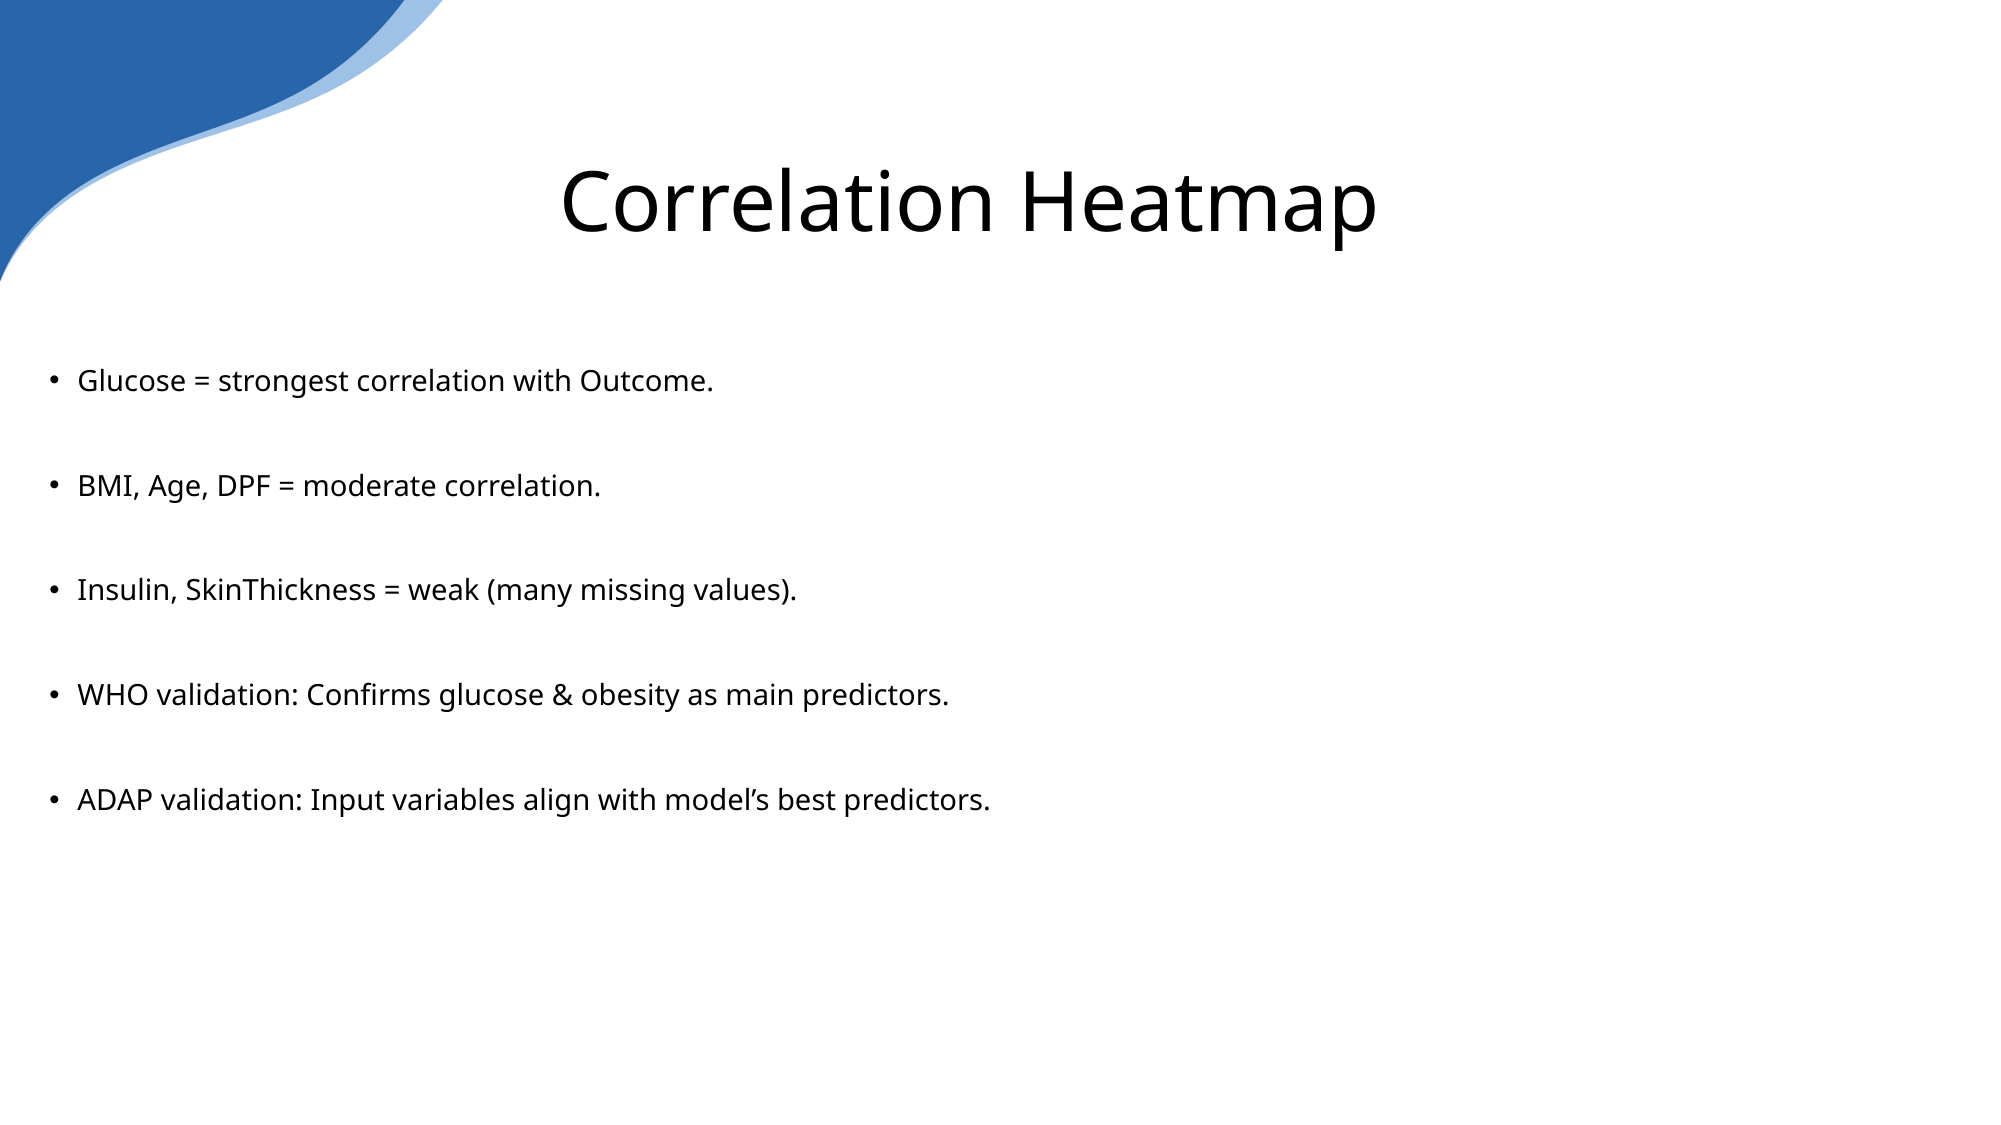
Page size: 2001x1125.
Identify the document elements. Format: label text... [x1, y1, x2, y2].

text_box Glucose = strongest correlation with Outcome. BMI, Age, DPF = moderate correlation. Insulin, SkinThickness = weak (many missing values). WHO validation: Confirms glucose & obesity as main predictors. ADAP validation: Input variables align with model’s best predictors. [34, 337, 1889, 969]
text_box Correlation Heatmap [544, 90, 1547, 235]
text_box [0, 0, 443, 297]
